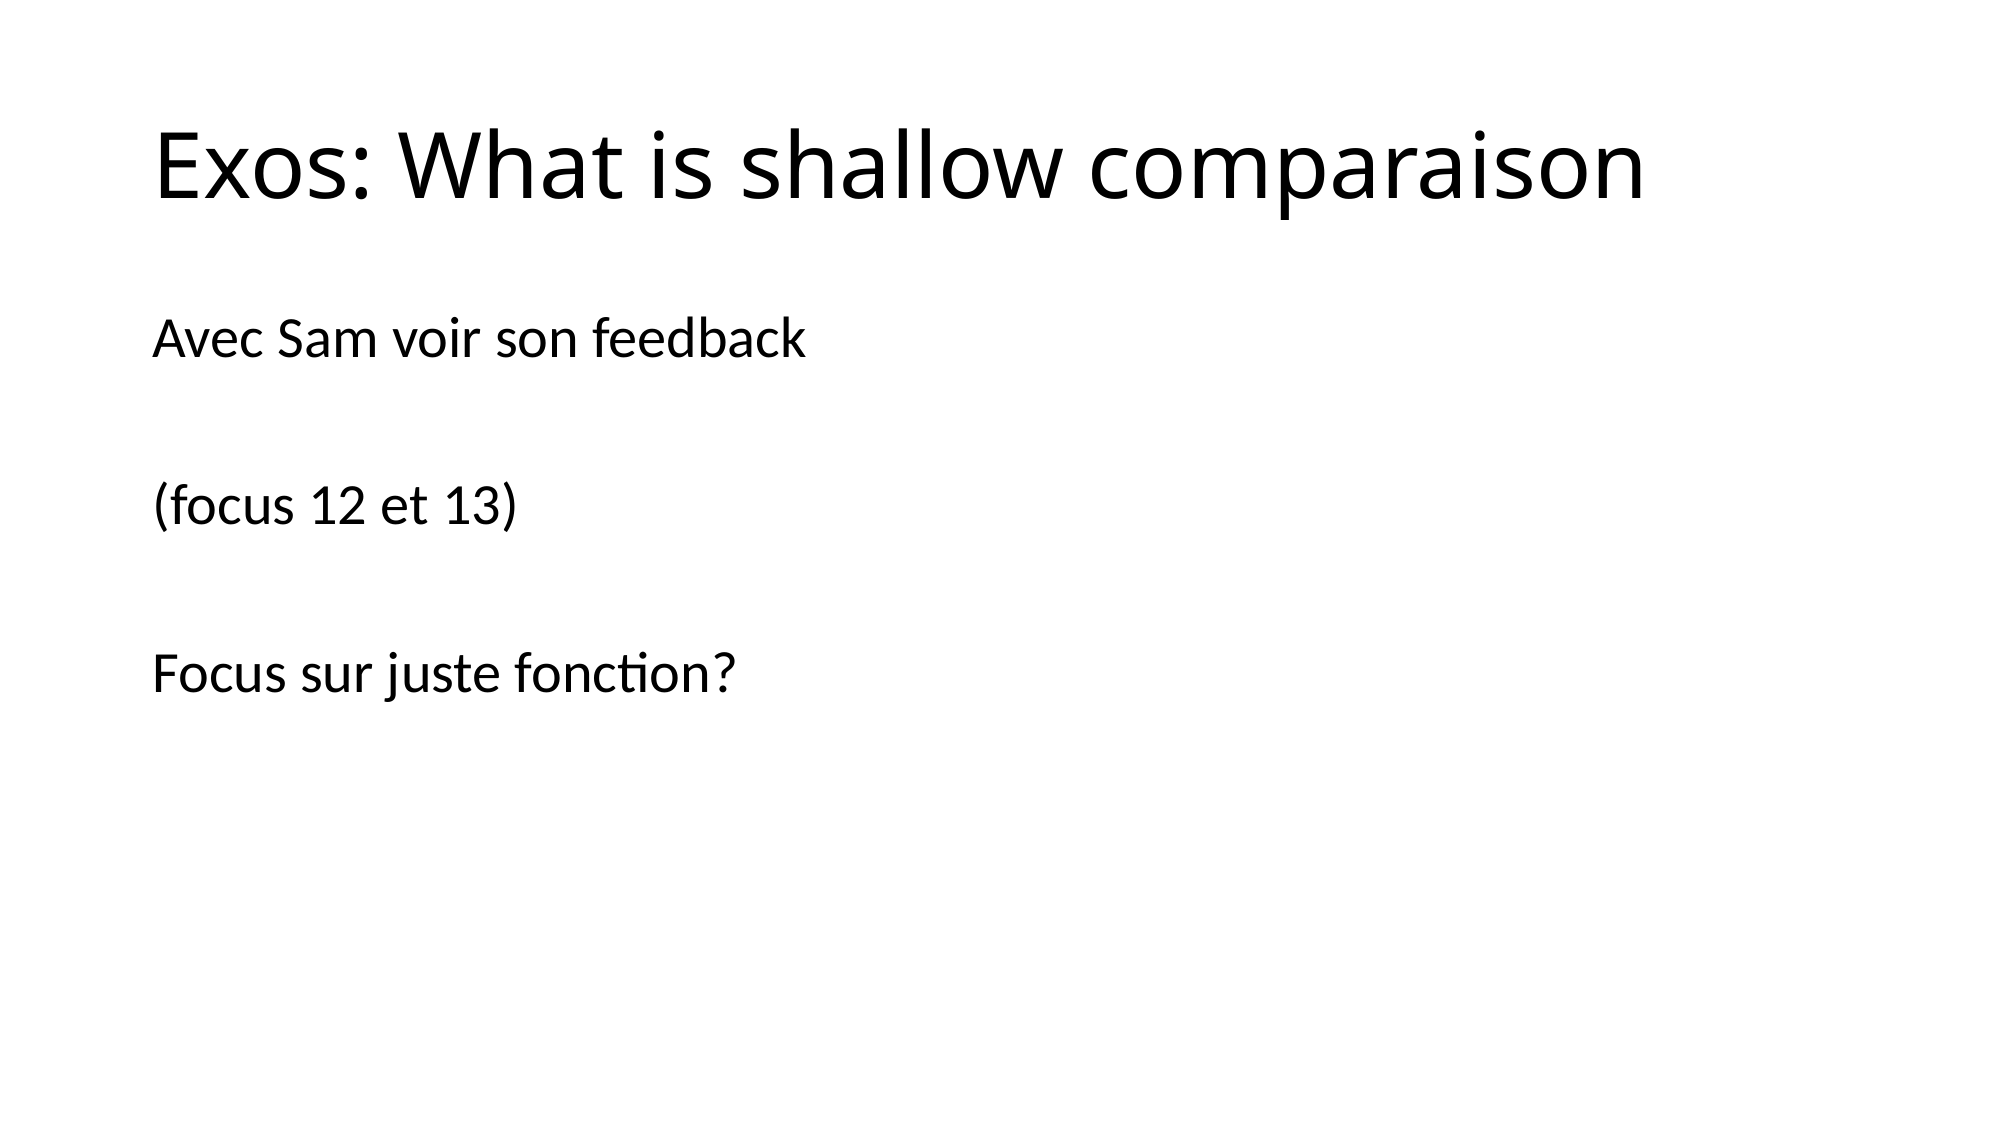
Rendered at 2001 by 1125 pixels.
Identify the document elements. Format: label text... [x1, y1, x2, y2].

title Exos: What is shallow comparaison [137, 59, 1863, 278]
list Avec Sam voir son feedback (focus 12 et 13) Focus sur juste fonction? [137, 299, 1863, 1014]
